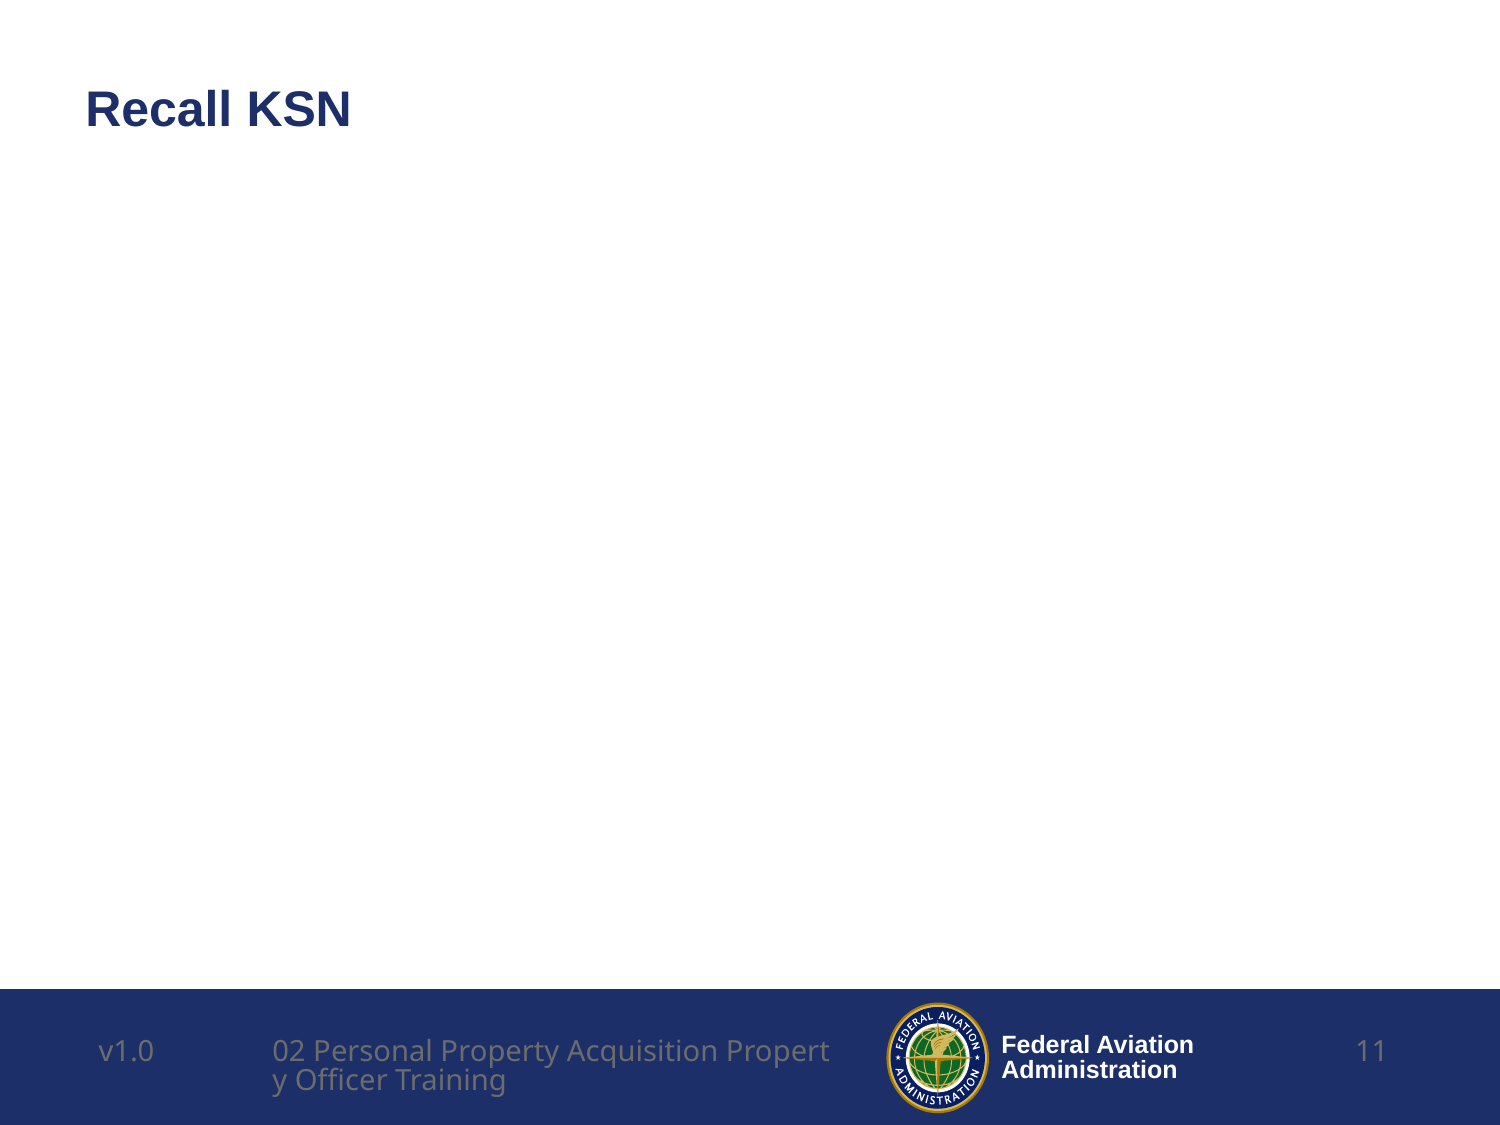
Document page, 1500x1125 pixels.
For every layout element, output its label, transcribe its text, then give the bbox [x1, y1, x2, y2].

title Recall KSN [70, 56, 1340, 157]
slide_number 11 [1222, 1025, 1404, 1100]
slide_number v1.0 [83, 1025, 240, 1100]
footer 02 Personal Property Acquisition Property Officer Training [257, 1025, 855, 1100]
